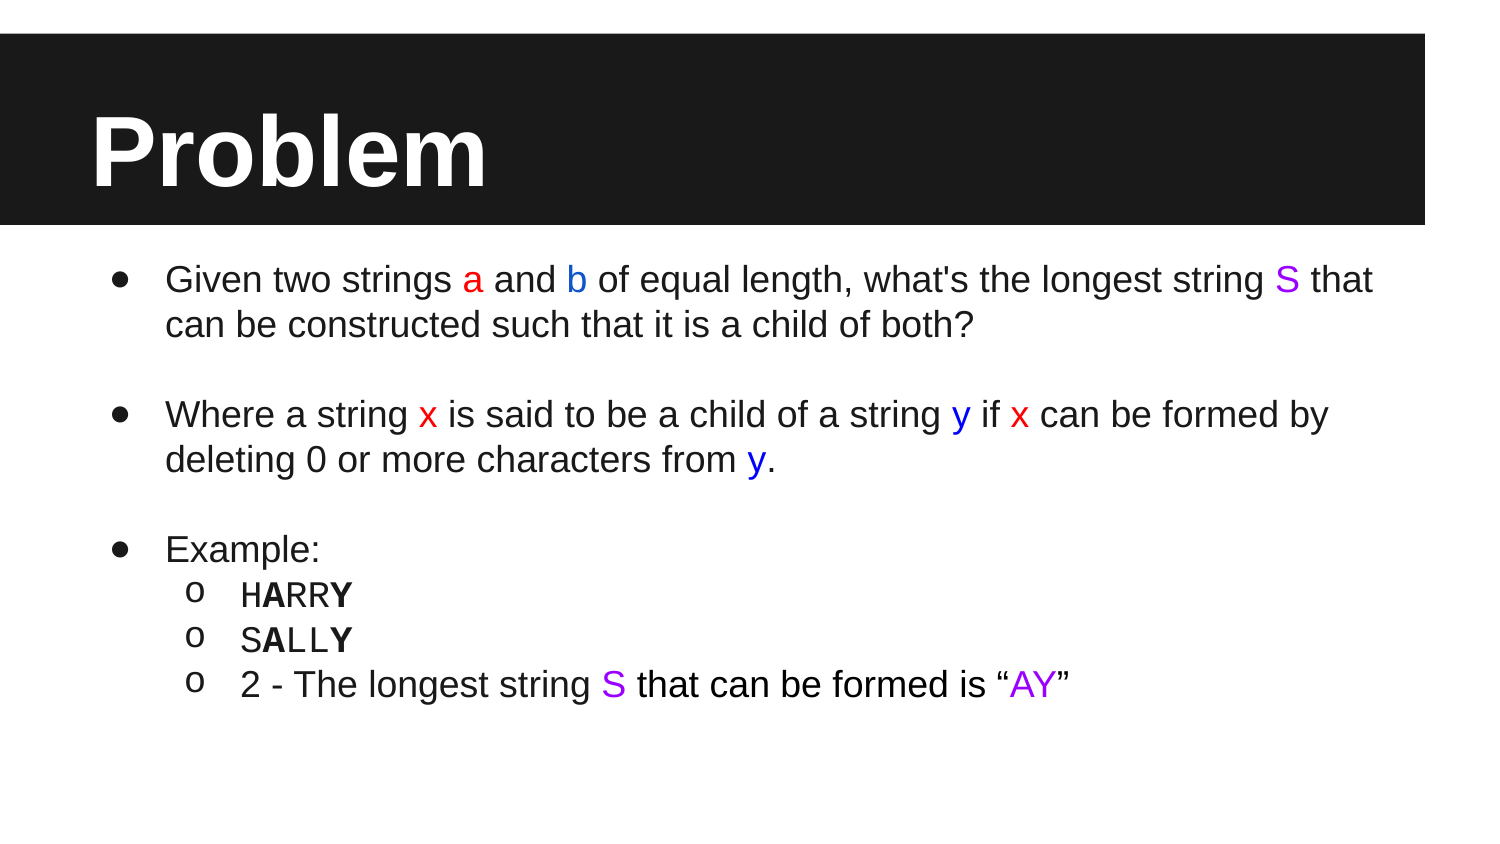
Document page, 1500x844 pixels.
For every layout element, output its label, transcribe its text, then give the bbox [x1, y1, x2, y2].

list Given two strings a and b of equal length, what's the longest string S that can be constructed such that it is a child of both? Where a string x is said to be a child of a string y if x can be formed by deleting 0 or more characters from y. Example: HARRY SALLY 2 - The longest string S that can be formed is “AY” [75, 239, 1425, 808]
title Problem [75, 33, 1425, 221]
